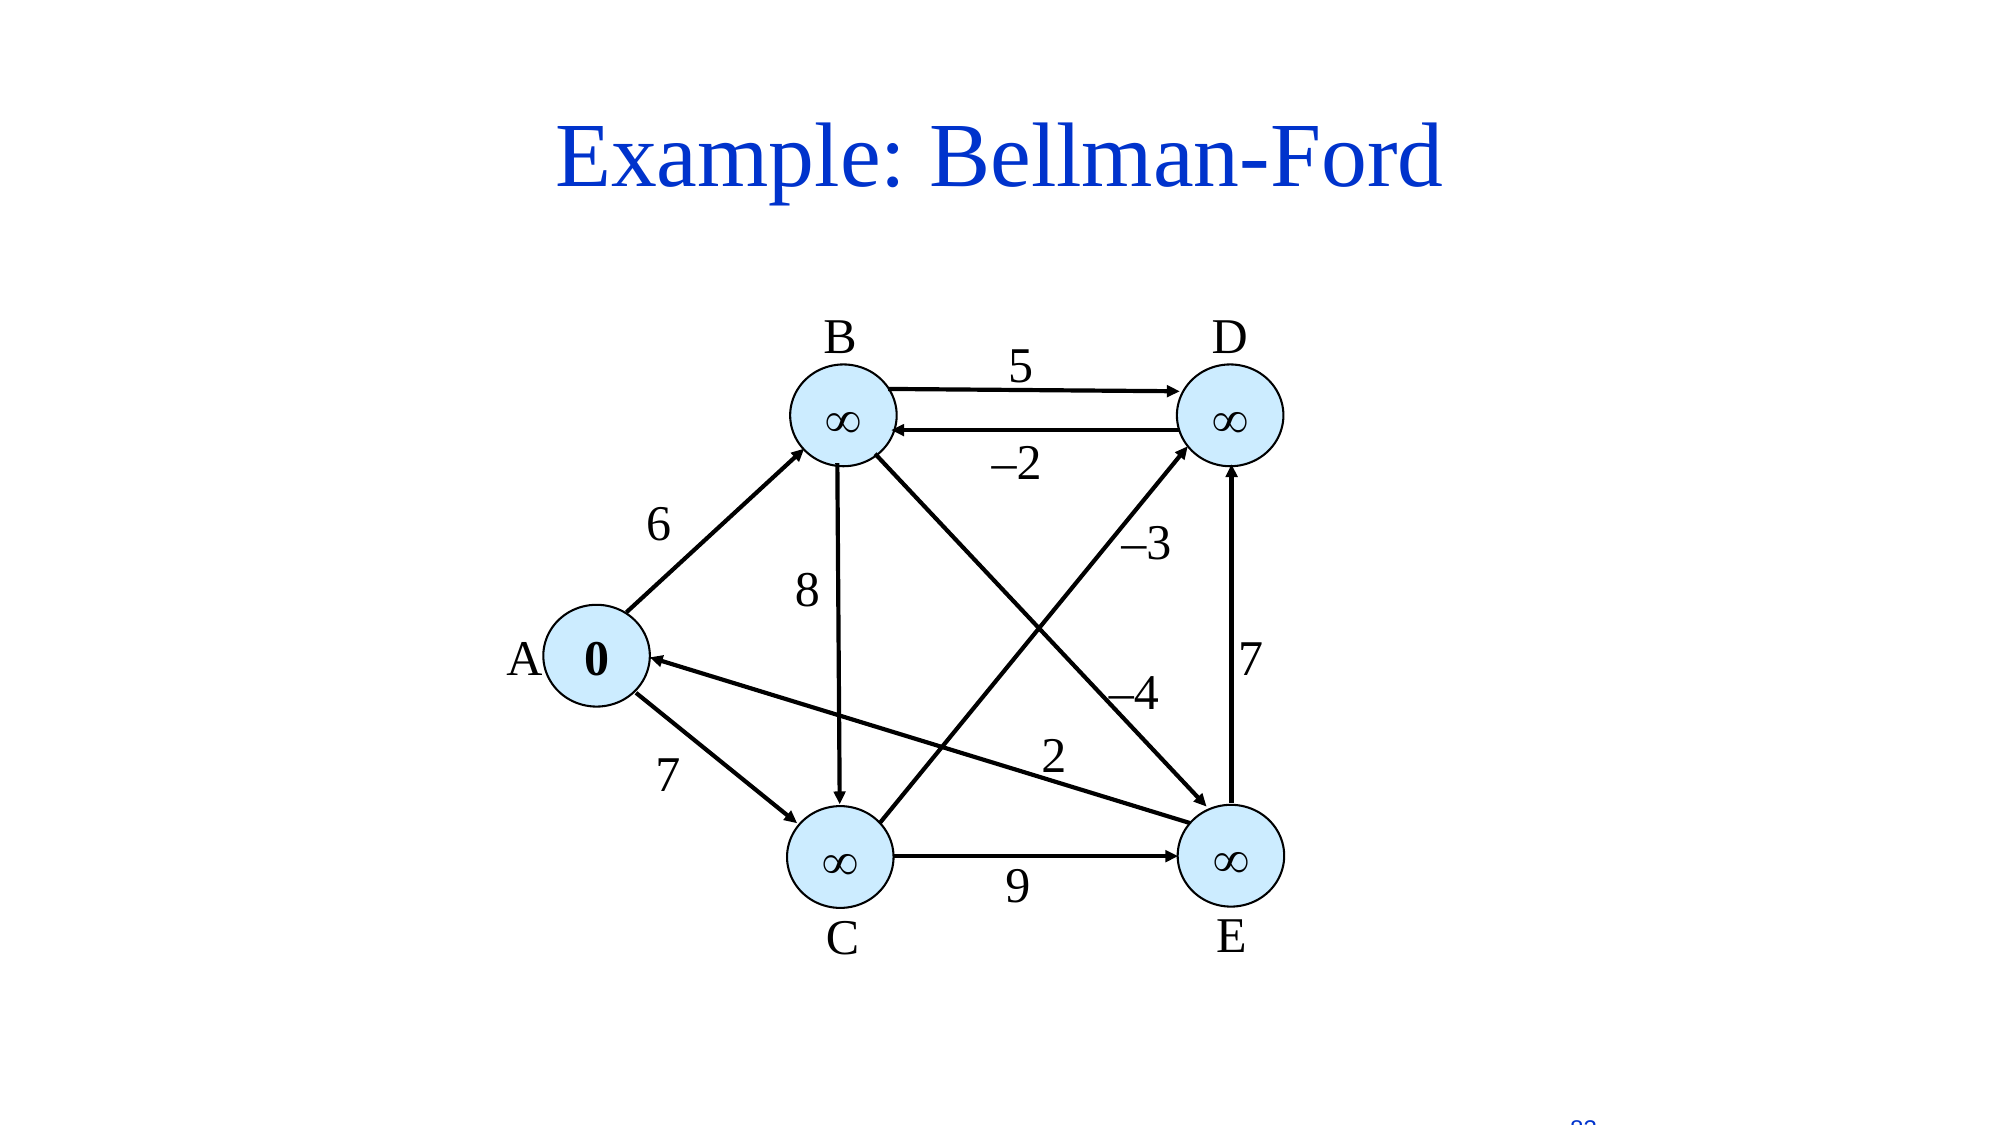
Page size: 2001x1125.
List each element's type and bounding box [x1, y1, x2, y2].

title [249, 74, 1751, 226]
slide_number [1562, 1105, 1714, 1125]
text_box [497, 296, 1285, 967]
